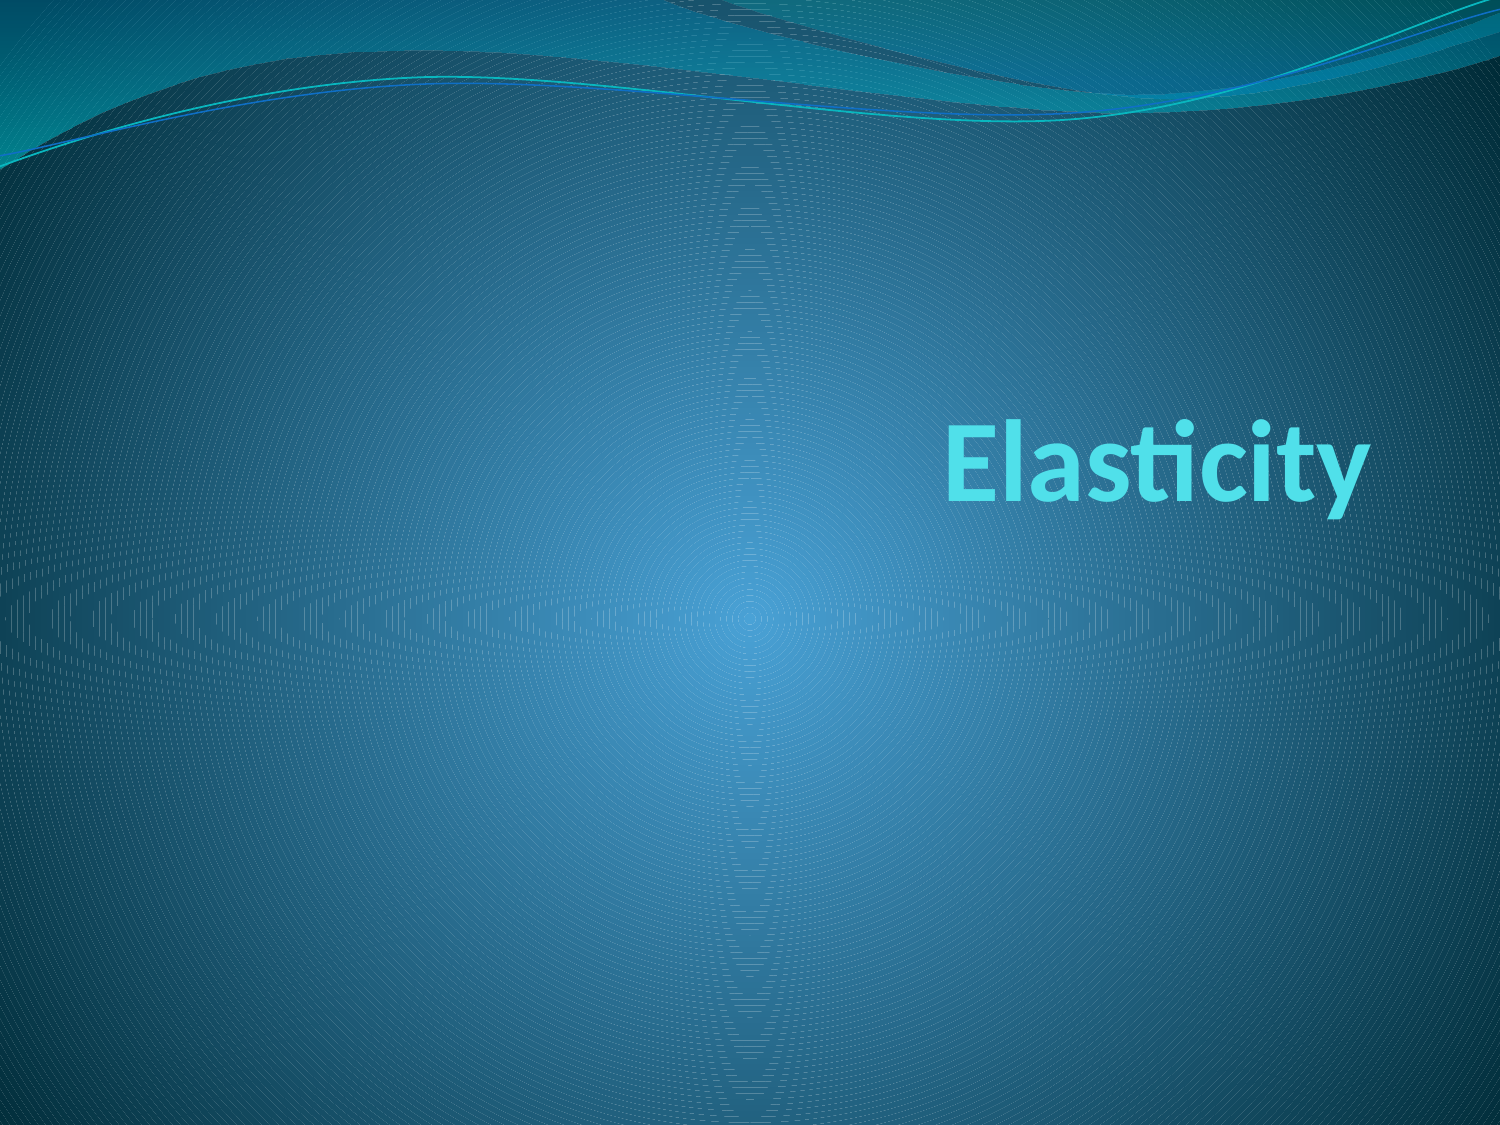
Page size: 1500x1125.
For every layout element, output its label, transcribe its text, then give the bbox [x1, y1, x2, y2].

title Elasticity [87, 224, 1376, 525]
